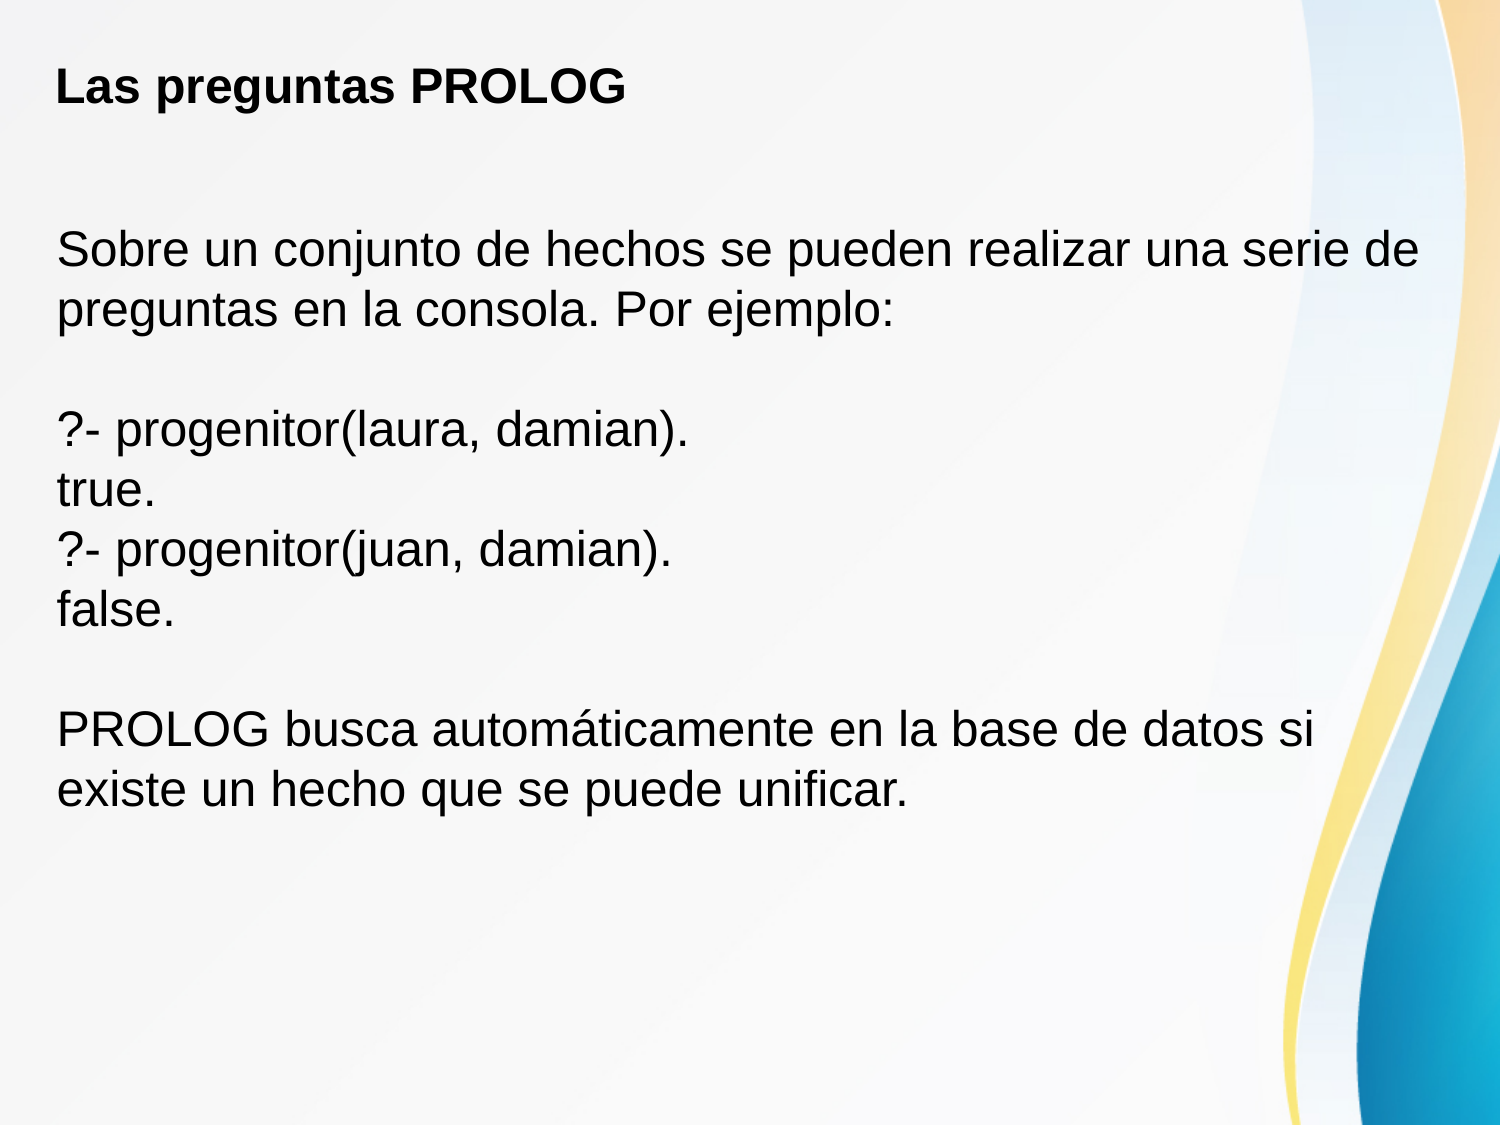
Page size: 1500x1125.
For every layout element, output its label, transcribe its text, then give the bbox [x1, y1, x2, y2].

picture [0, 0, 1500, 1125]
text_box Sobre un conjunto de hechos se pueden realizar una serie de preguntas en la consola. Por ejemplo: ?- progenitor(laura, damian). true. ?- progenitor(juan, damian). false. PROLOG busca automáticamente en la base de datos si existe un hecho que se puede unificar. [41, 209, 1439, 944]
text_box Las preguntas PROLOG [41, 47, 1488, 118]
